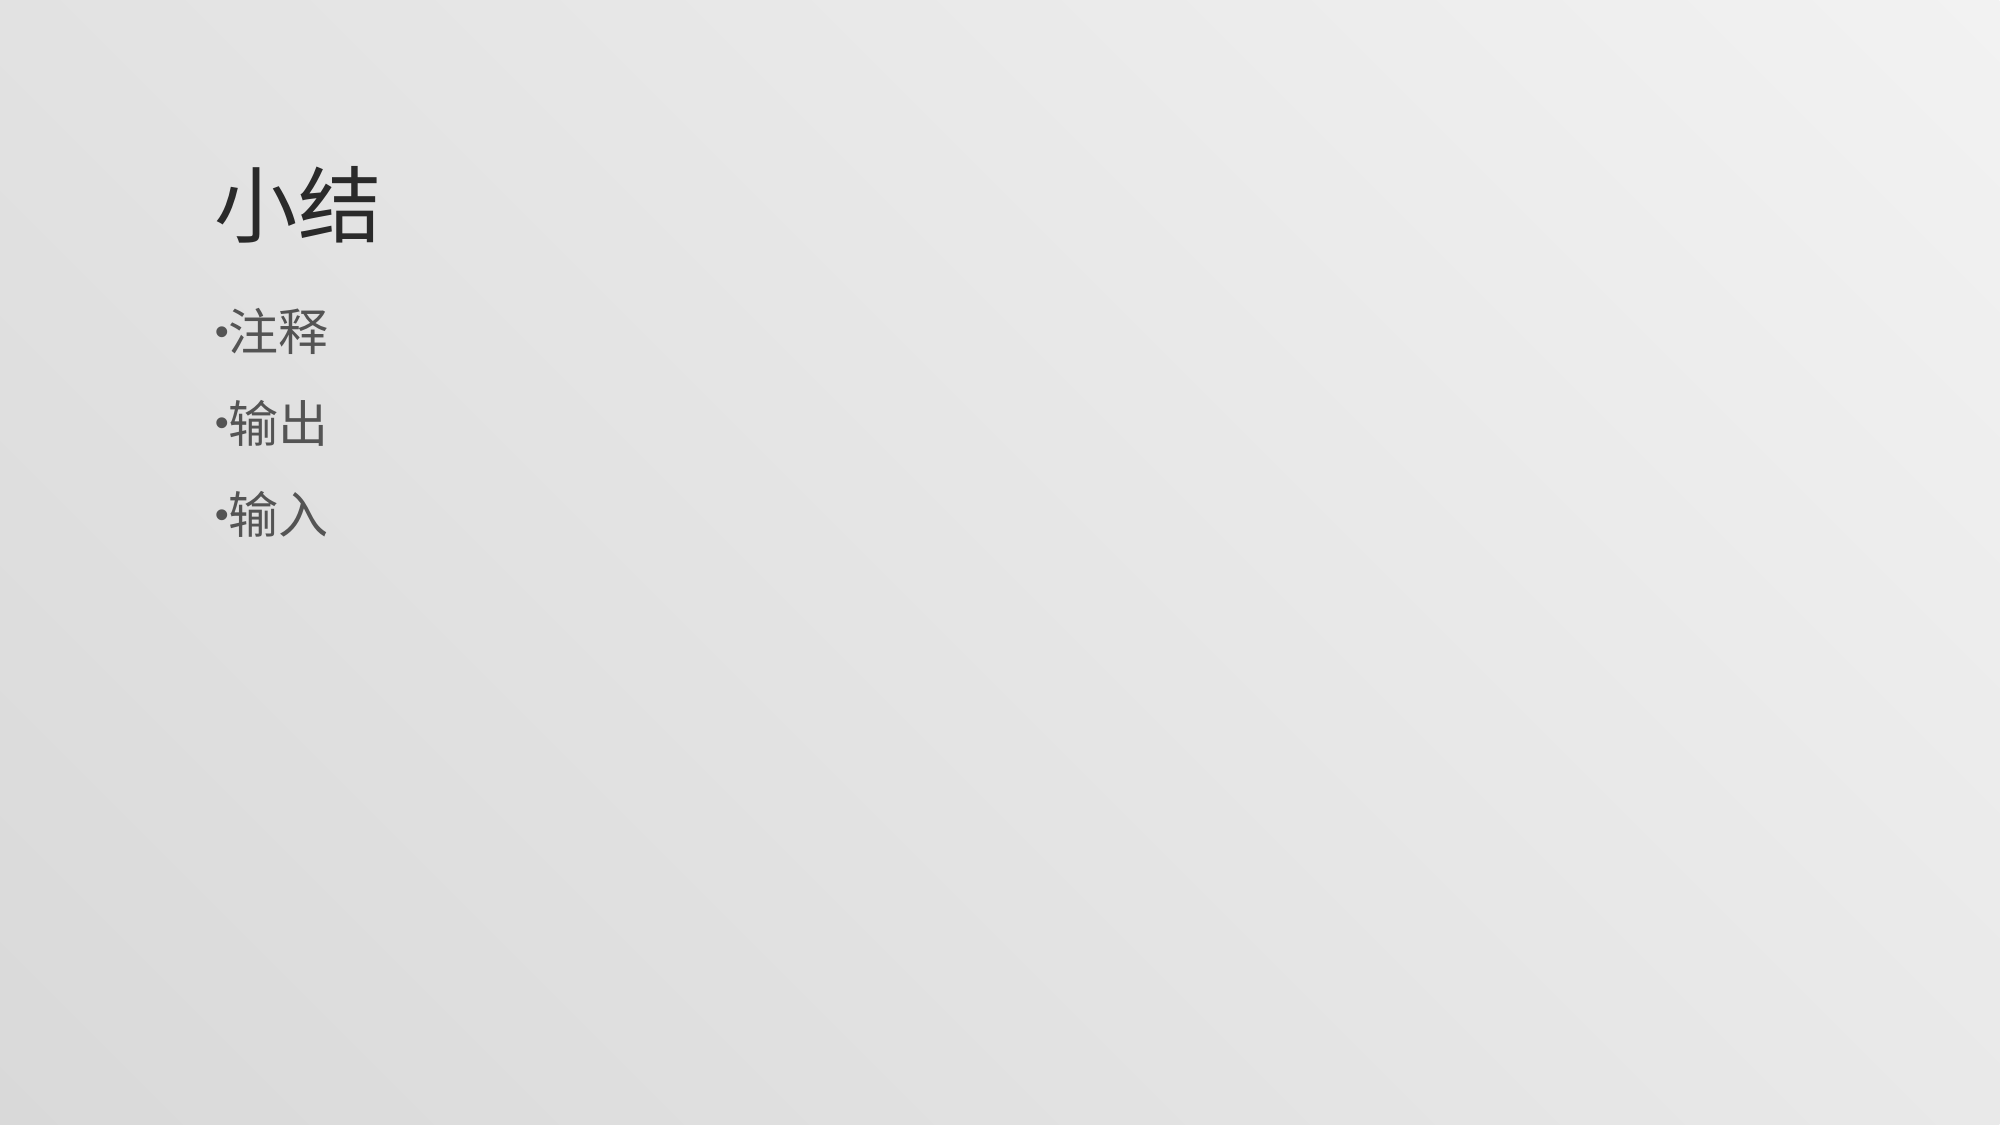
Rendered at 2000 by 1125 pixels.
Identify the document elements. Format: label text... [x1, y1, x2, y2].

title 小结 [199, 45, 1800, 263]
list 注释 输出 输入 [199, 299, 1800, 1013]
